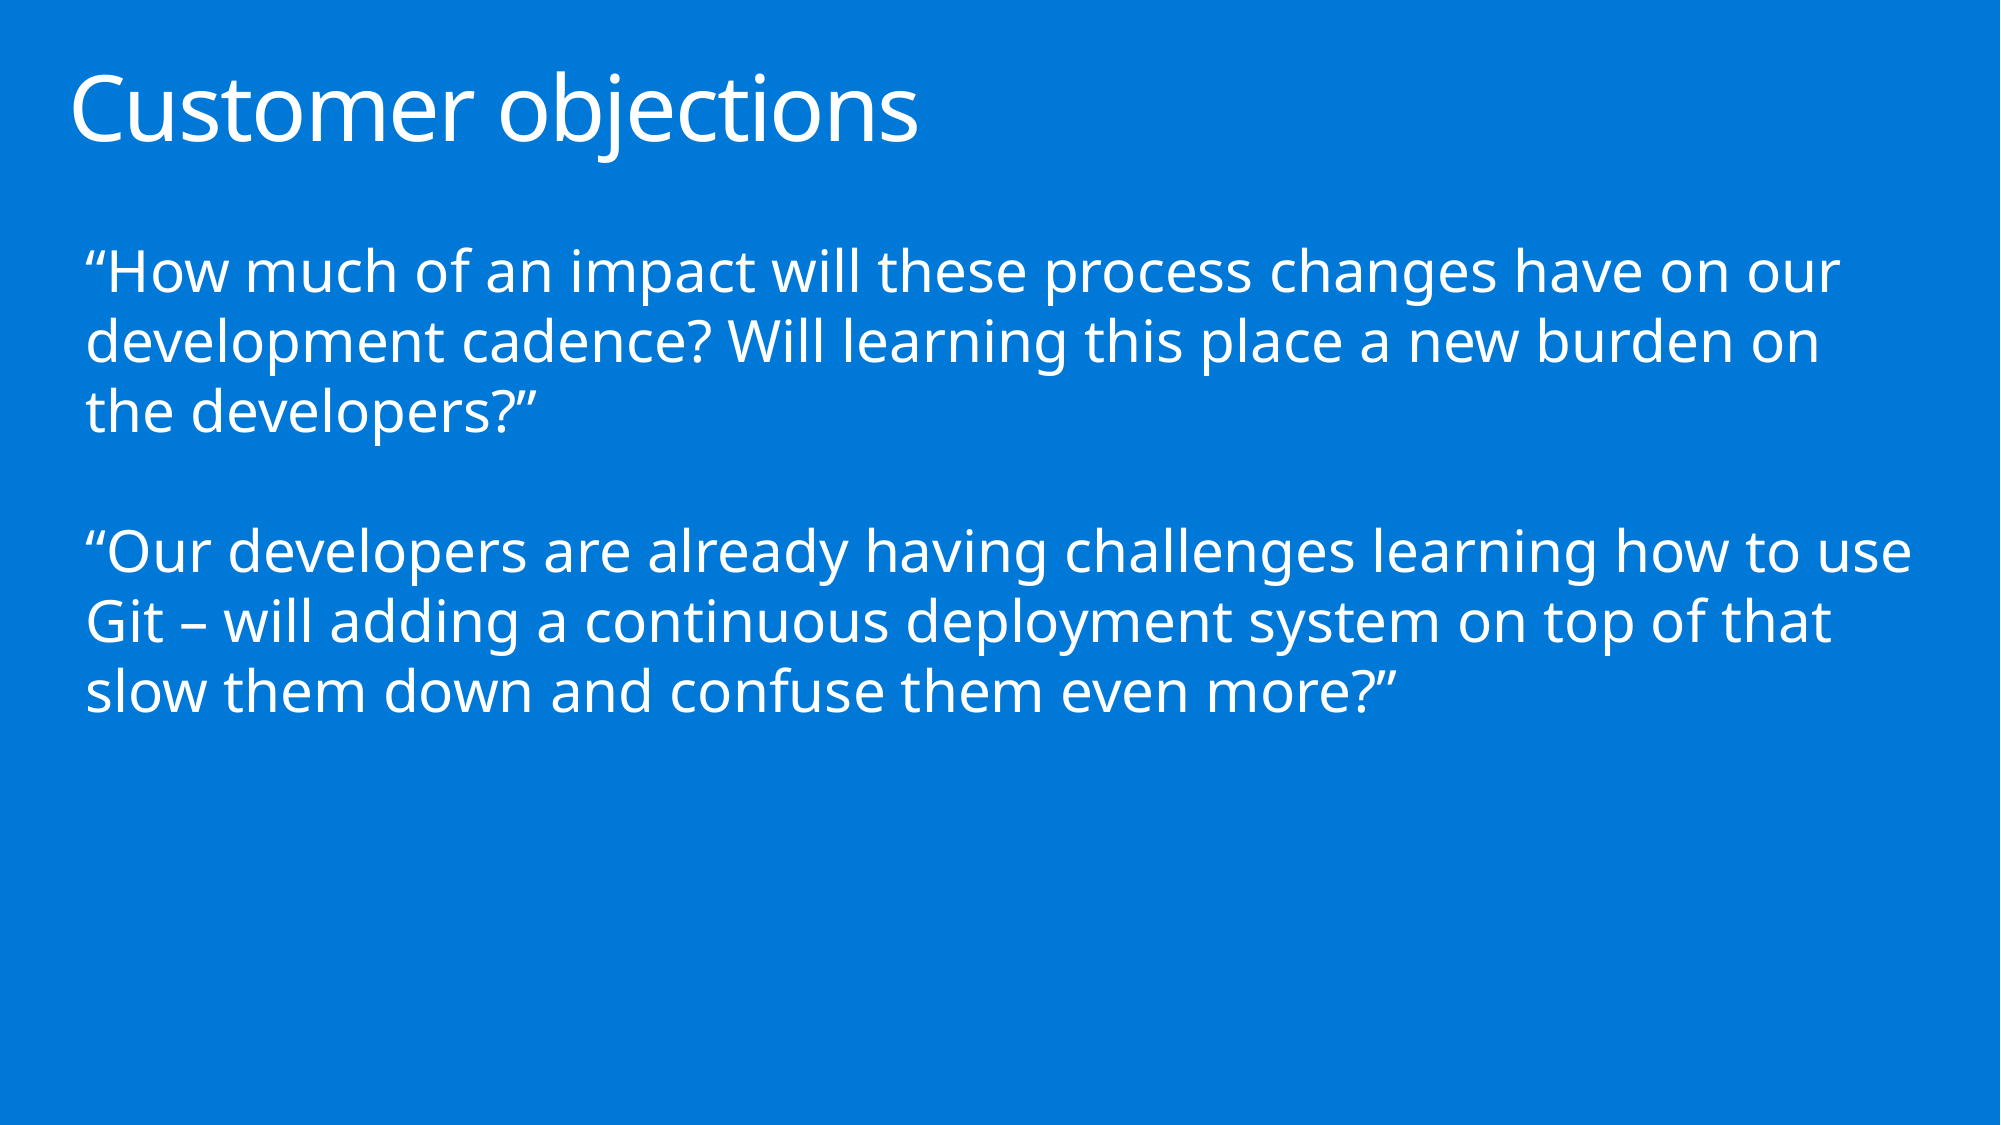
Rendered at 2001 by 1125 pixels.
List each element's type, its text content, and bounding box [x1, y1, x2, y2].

text_box “How much of an impact will these process changes have on our development cadence? Will learning this place a new burden on the developers?” “Our developers are already having challenges learning how to use Git – will adding a continuous deployment system on top of that slow them down and confuse them even more?” [55, 210, 1957, 749]
title Customer objections [44, 47, 1957, 196]
